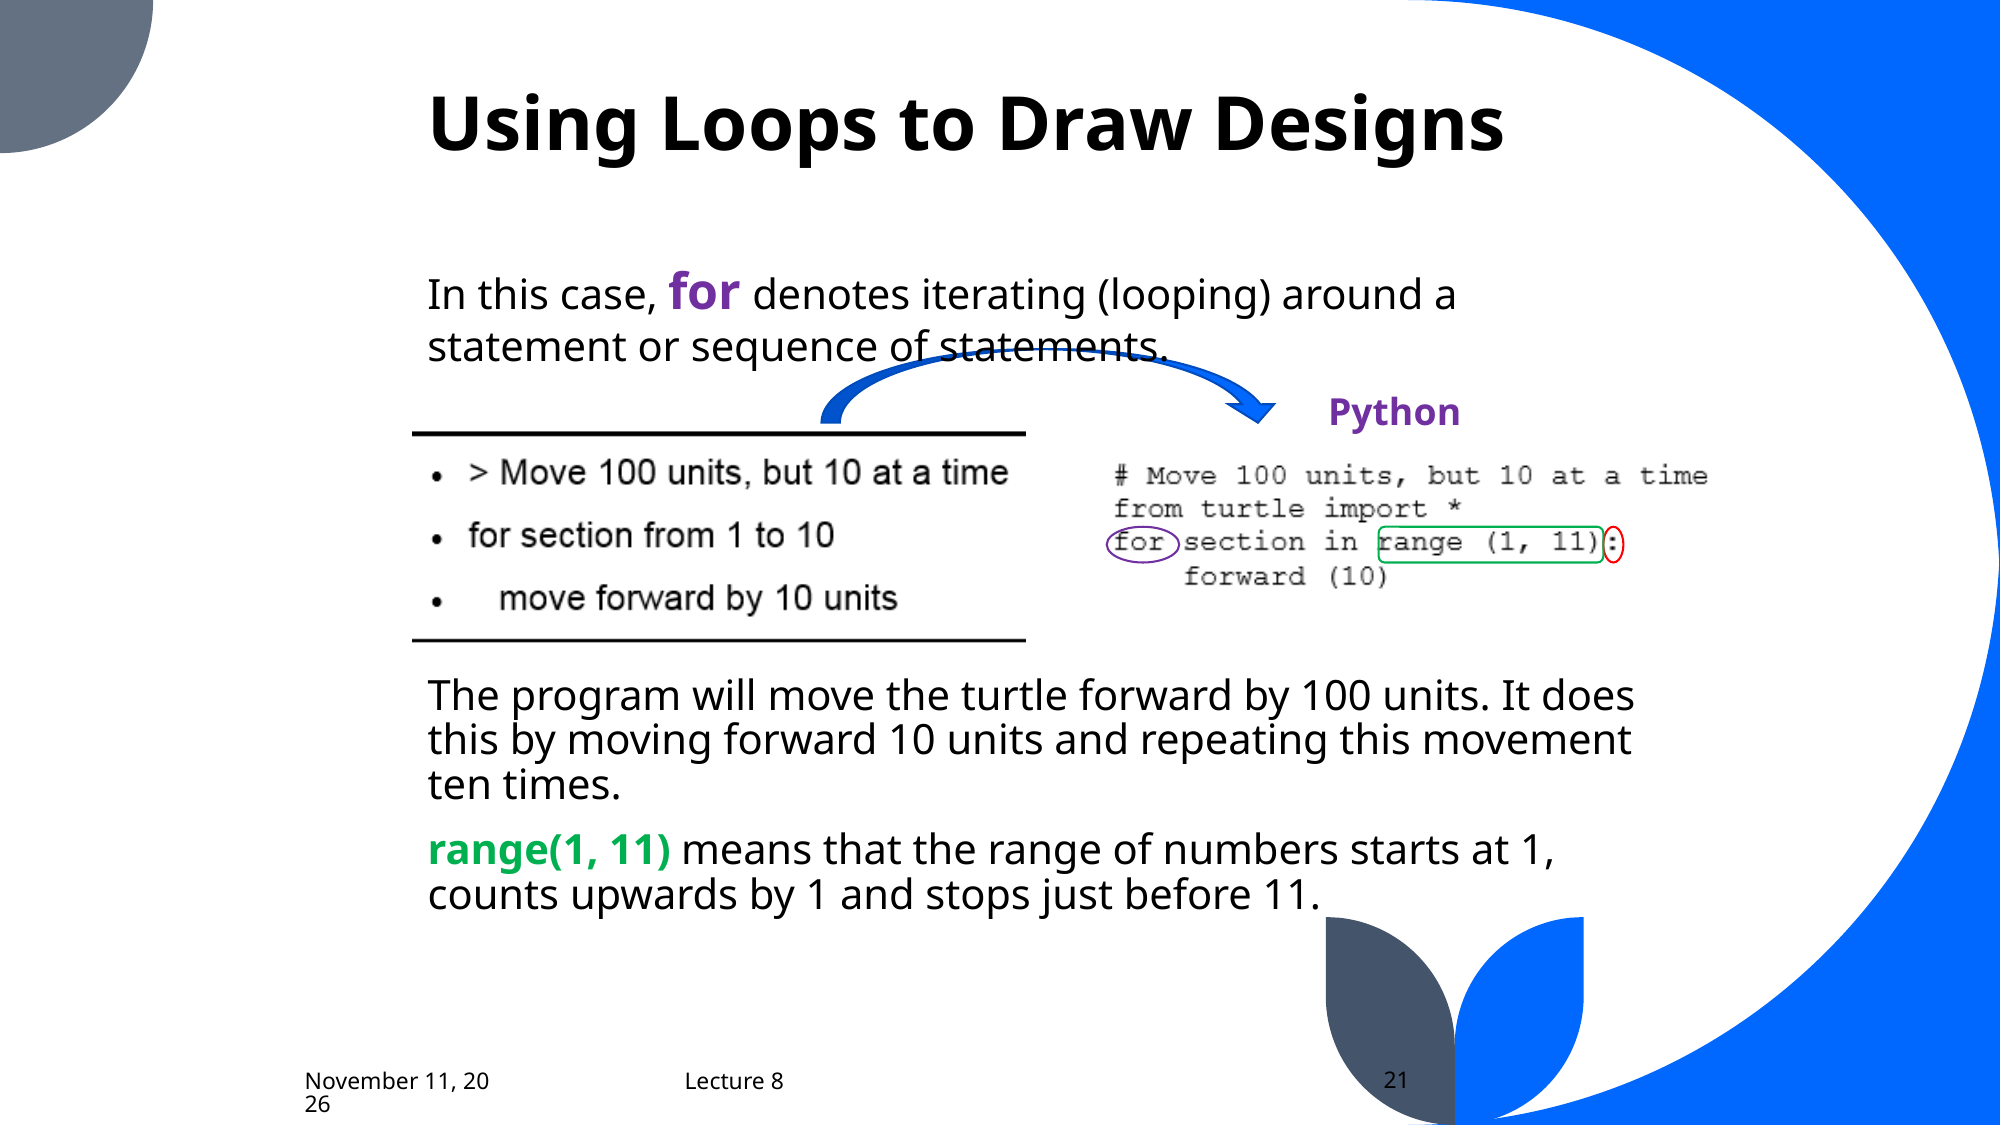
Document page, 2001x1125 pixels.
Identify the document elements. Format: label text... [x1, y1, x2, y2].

picture [1090, 422, 1733, 643]
title Using Loops to Draw Designs [412, 9, 1720, 175]
slide_number 21 [1354, 1050, 1425, 1111]
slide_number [289, 1052, 509, 1113]
list The program will move the turtle forward by 100 units. It does this by moving forward 10 units and repeating this movement ten times. range(1, 11) means that the range of numbers starts at 1, counts upwards by 1 and stops just before 11. [412, 666, 1674, 971]
text_box [820, 377, 889, 422]
text_box Python [1313, 380, 1477, 422]
text_box [1200, 377, 1277, 422]
footer Lecture 8 [669, 1050, 838, 1111]
picture [412, 422, 1026, 657]
text_box In this case, for denotes iterating (looping) around a statement or sequence of statements. [412, 252, 1659, 377]
